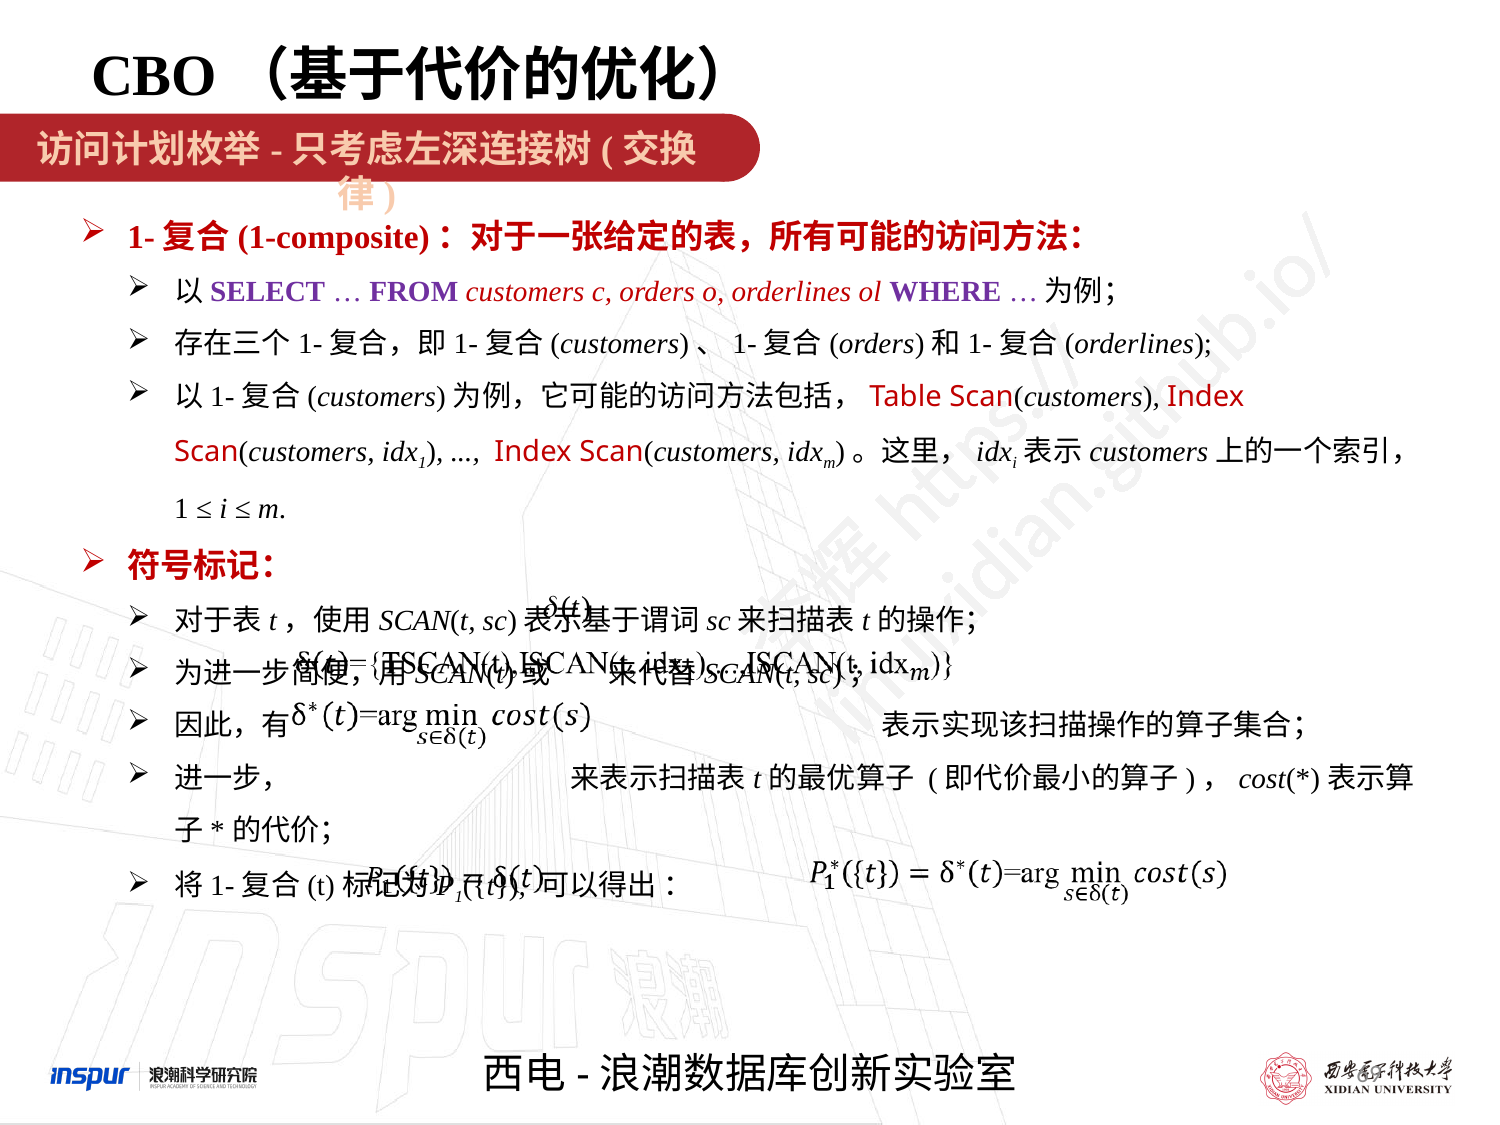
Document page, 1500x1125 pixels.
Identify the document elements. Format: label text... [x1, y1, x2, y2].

text_box [0, 113, 76, 117]
slide_number 69 [1059, 1042, 1397, 1103]
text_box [65, 187, 1435, 854]
text_box 访问计划枚举-只考虑左深连接树(交换律) [0, 117, 734, 223]
text_box [734, 126, 760, 181]
picture [0, 0, 1500, 1125]
text_box CBO（基于代价的优化） [76, 28, 1171, 126]
